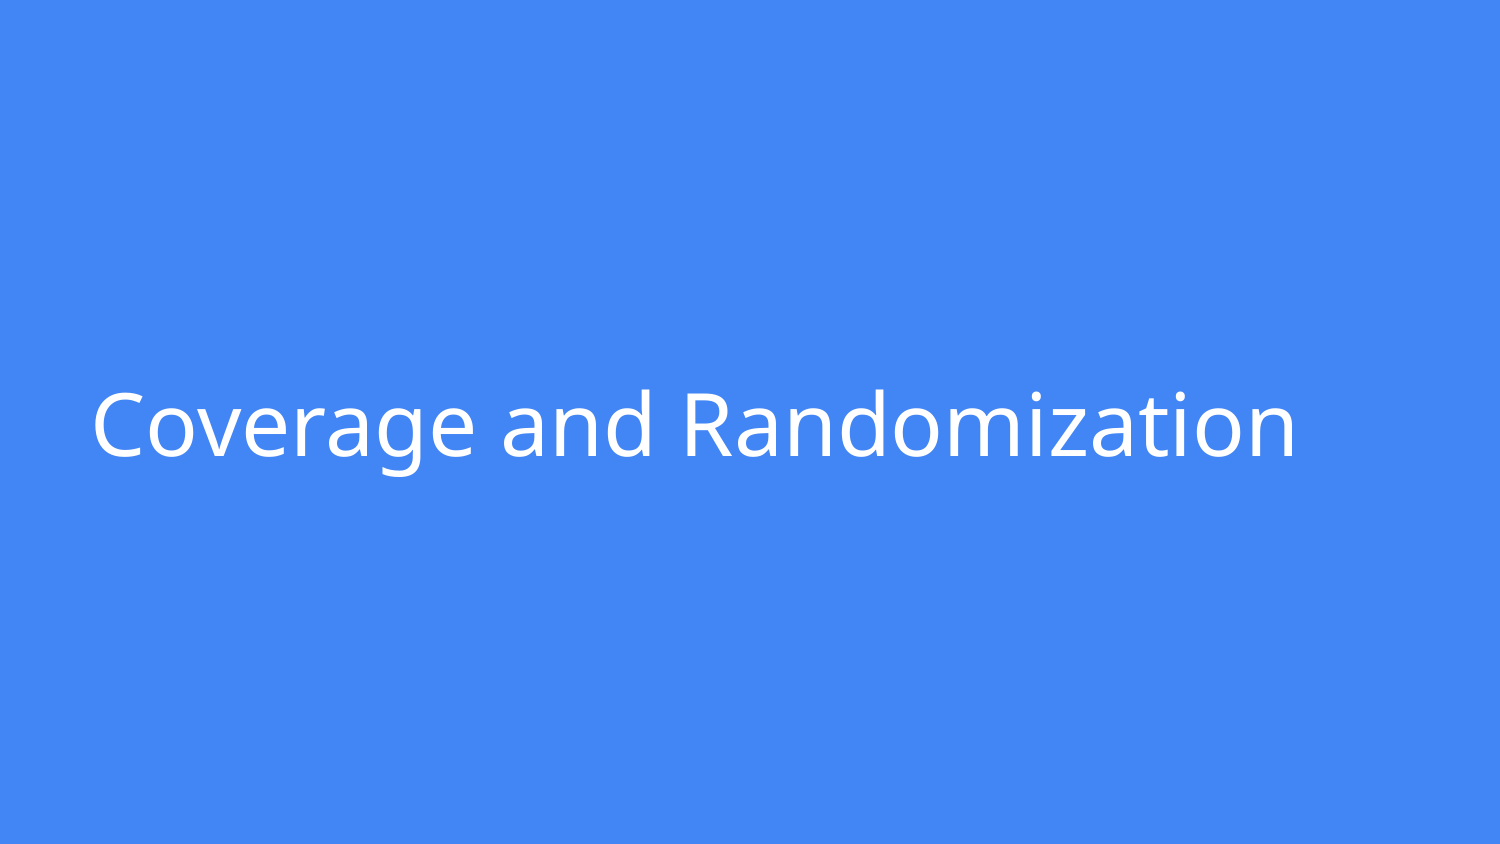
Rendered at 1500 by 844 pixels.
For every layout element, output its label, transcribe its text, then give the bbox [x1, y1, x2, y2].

title Coverage and Randomization [75, 338, 1425, 505]
